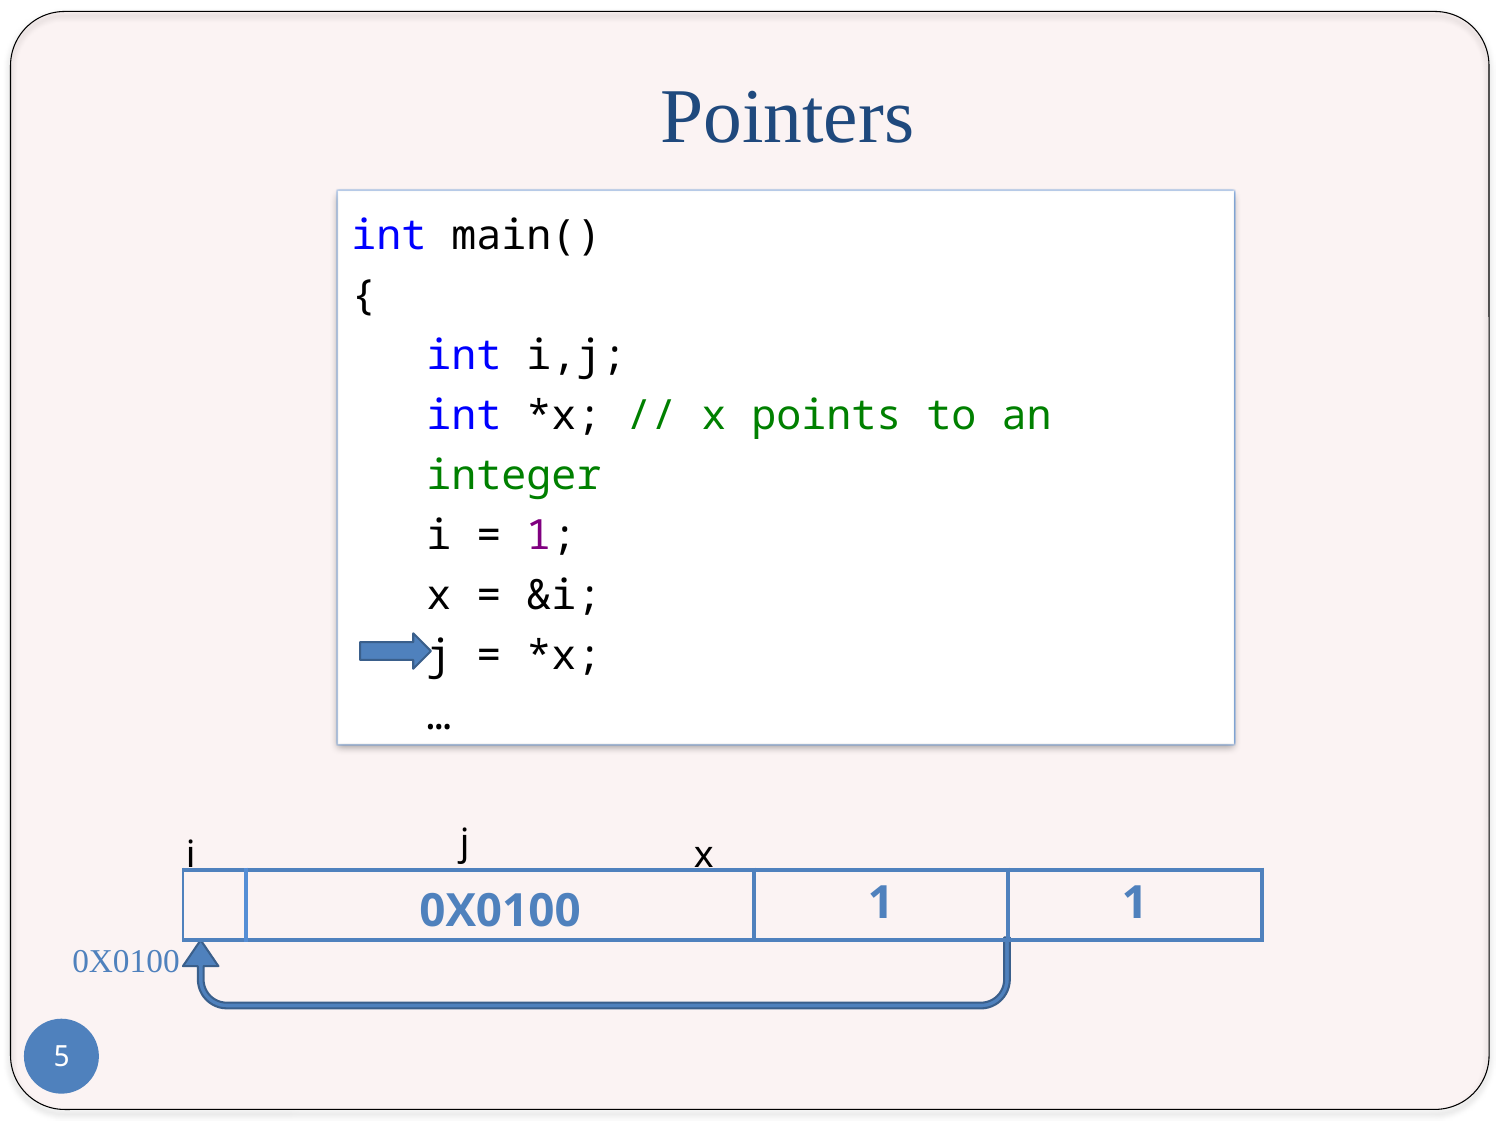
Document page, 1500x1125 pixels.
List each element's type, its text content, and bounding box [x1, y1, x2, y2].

title Pointers [150, 56, 1425, 173]
text_box j [445, 810, 485, 871]
table_header [184, 872, 244, 938]
text_box [359, 632, 432, 670]
text_box i [171, 822, 211, 882]
table_header 1 [756, 872, 1006, 938]
slide_number 5 [23, 1018, 99, 1094]
text_box [182, 942, 1011, 1010]
text_box 0X0100 [53, 932, 195, 987]
table_header 1 [1010, 872, 1260, 938]
list [150, 237, 1425, 988]
text_box int main() { int i,j; int *x; // x points to an integer i = 1; x = &i; j = *x; … [338, 192, 1234, 743]
text_box x [678, 822, 729, 882]
table_header 0X0100 [248, 872, 752, 938]
